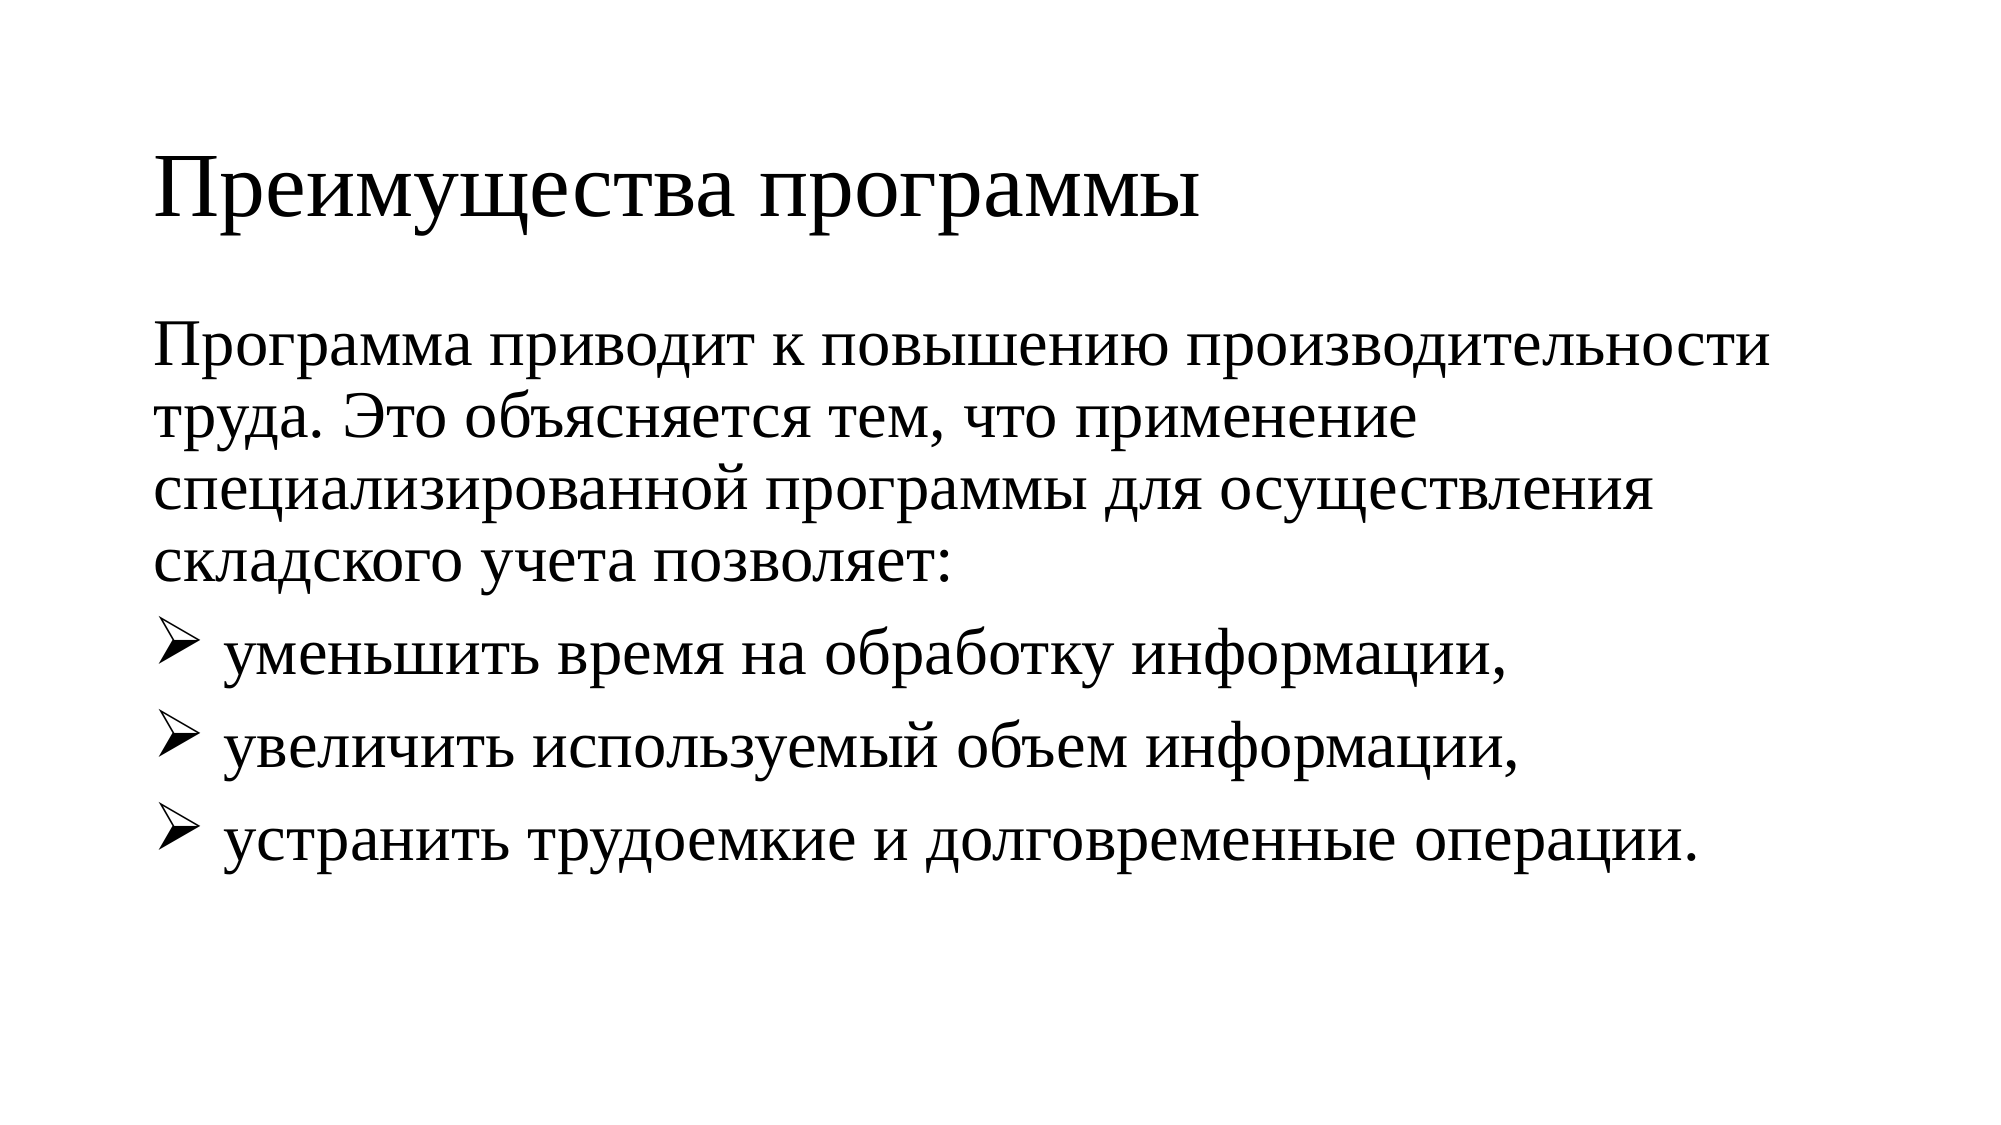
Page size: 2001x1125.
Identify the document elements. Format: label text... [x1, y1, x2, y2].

list Программа приводит к повышению производительности труда. Это объясняется тем, что применение специализированной программы для осуществления складского учета позволяет: уменьшить время на обработку информации, увеличить используемый объем информации, устранить трудоемкие и долговременные операции. [138, 299, 1864, 1014]
title Преимущества программы [138, 98, 1615, 274]
